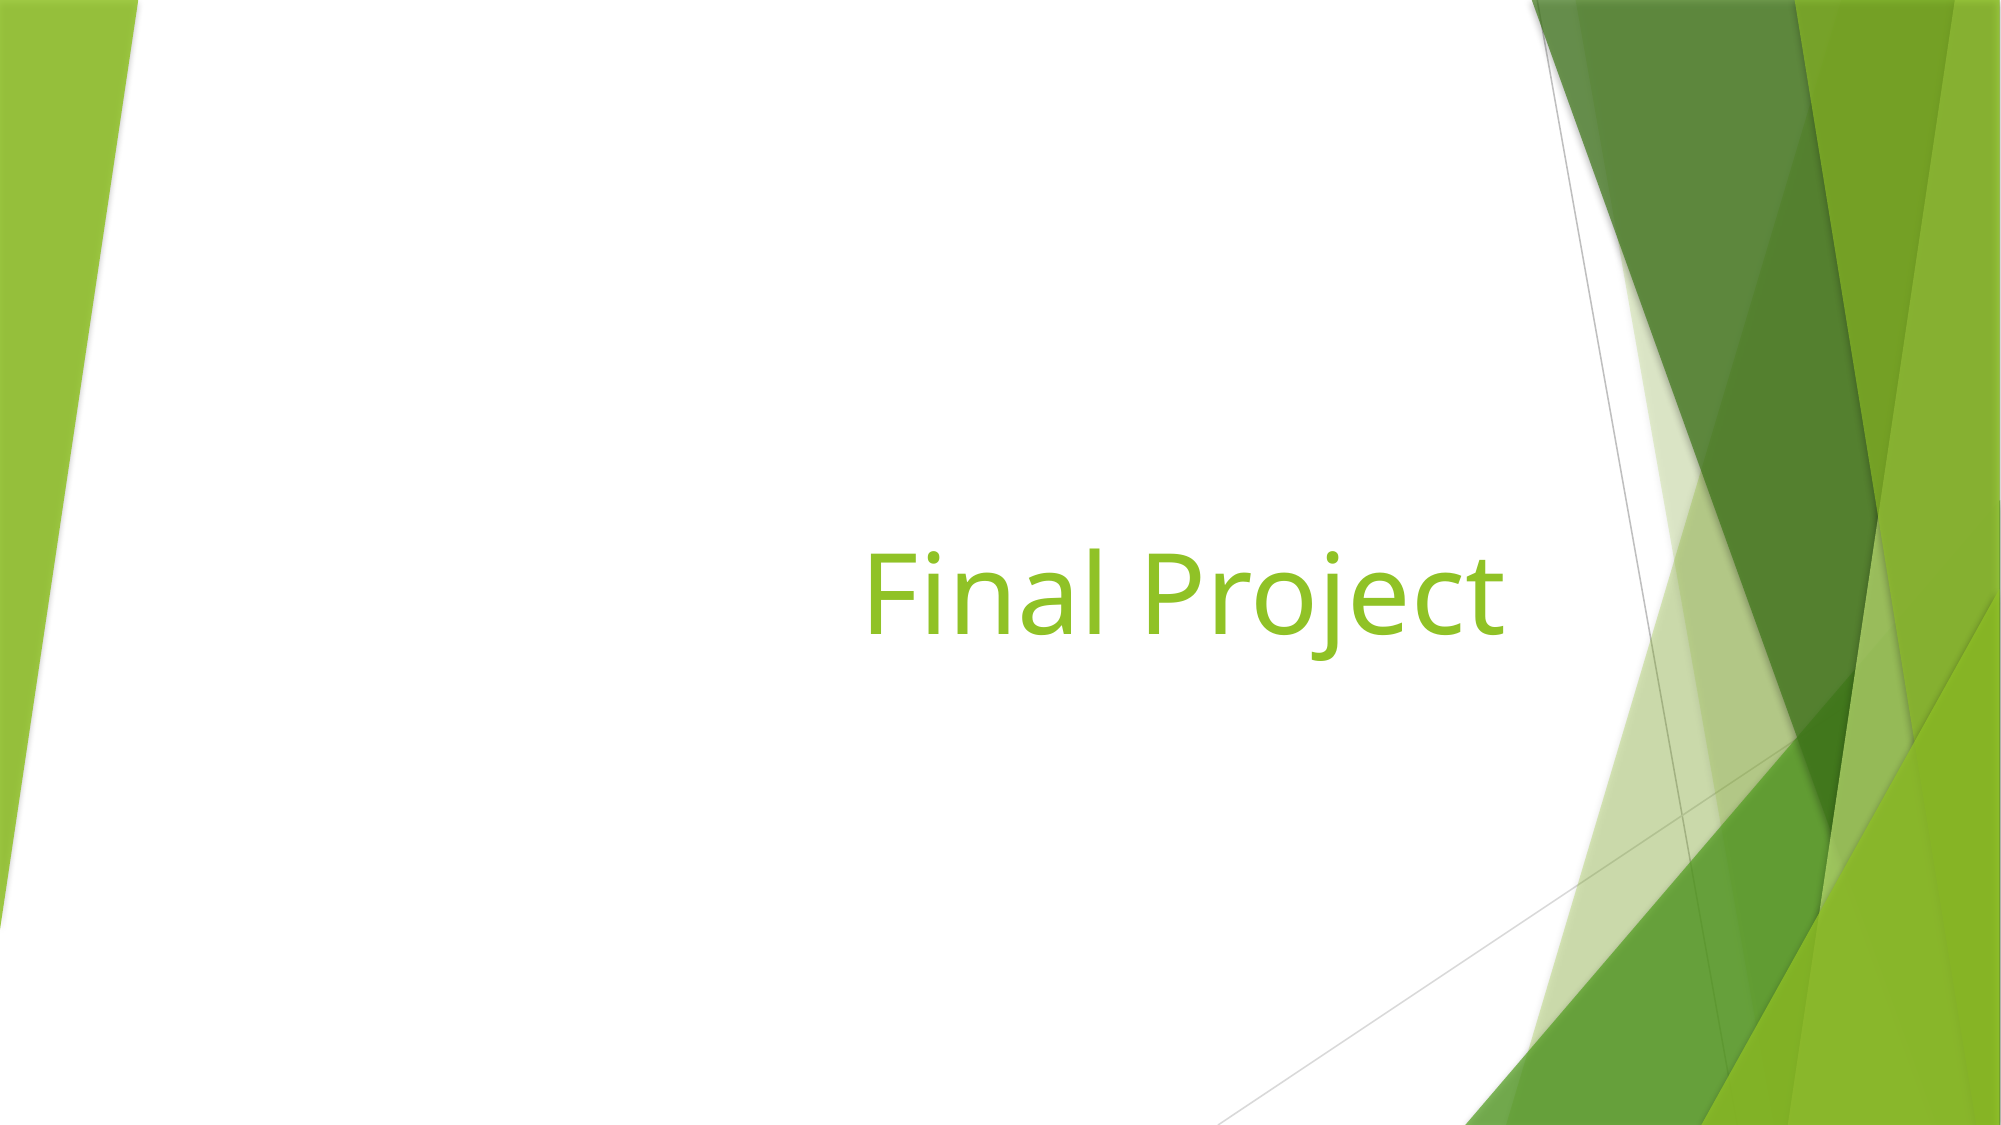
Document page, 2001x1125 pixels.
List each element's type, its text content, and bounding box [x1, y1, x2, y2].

title Final Project [247, 394, 1522, 665]
